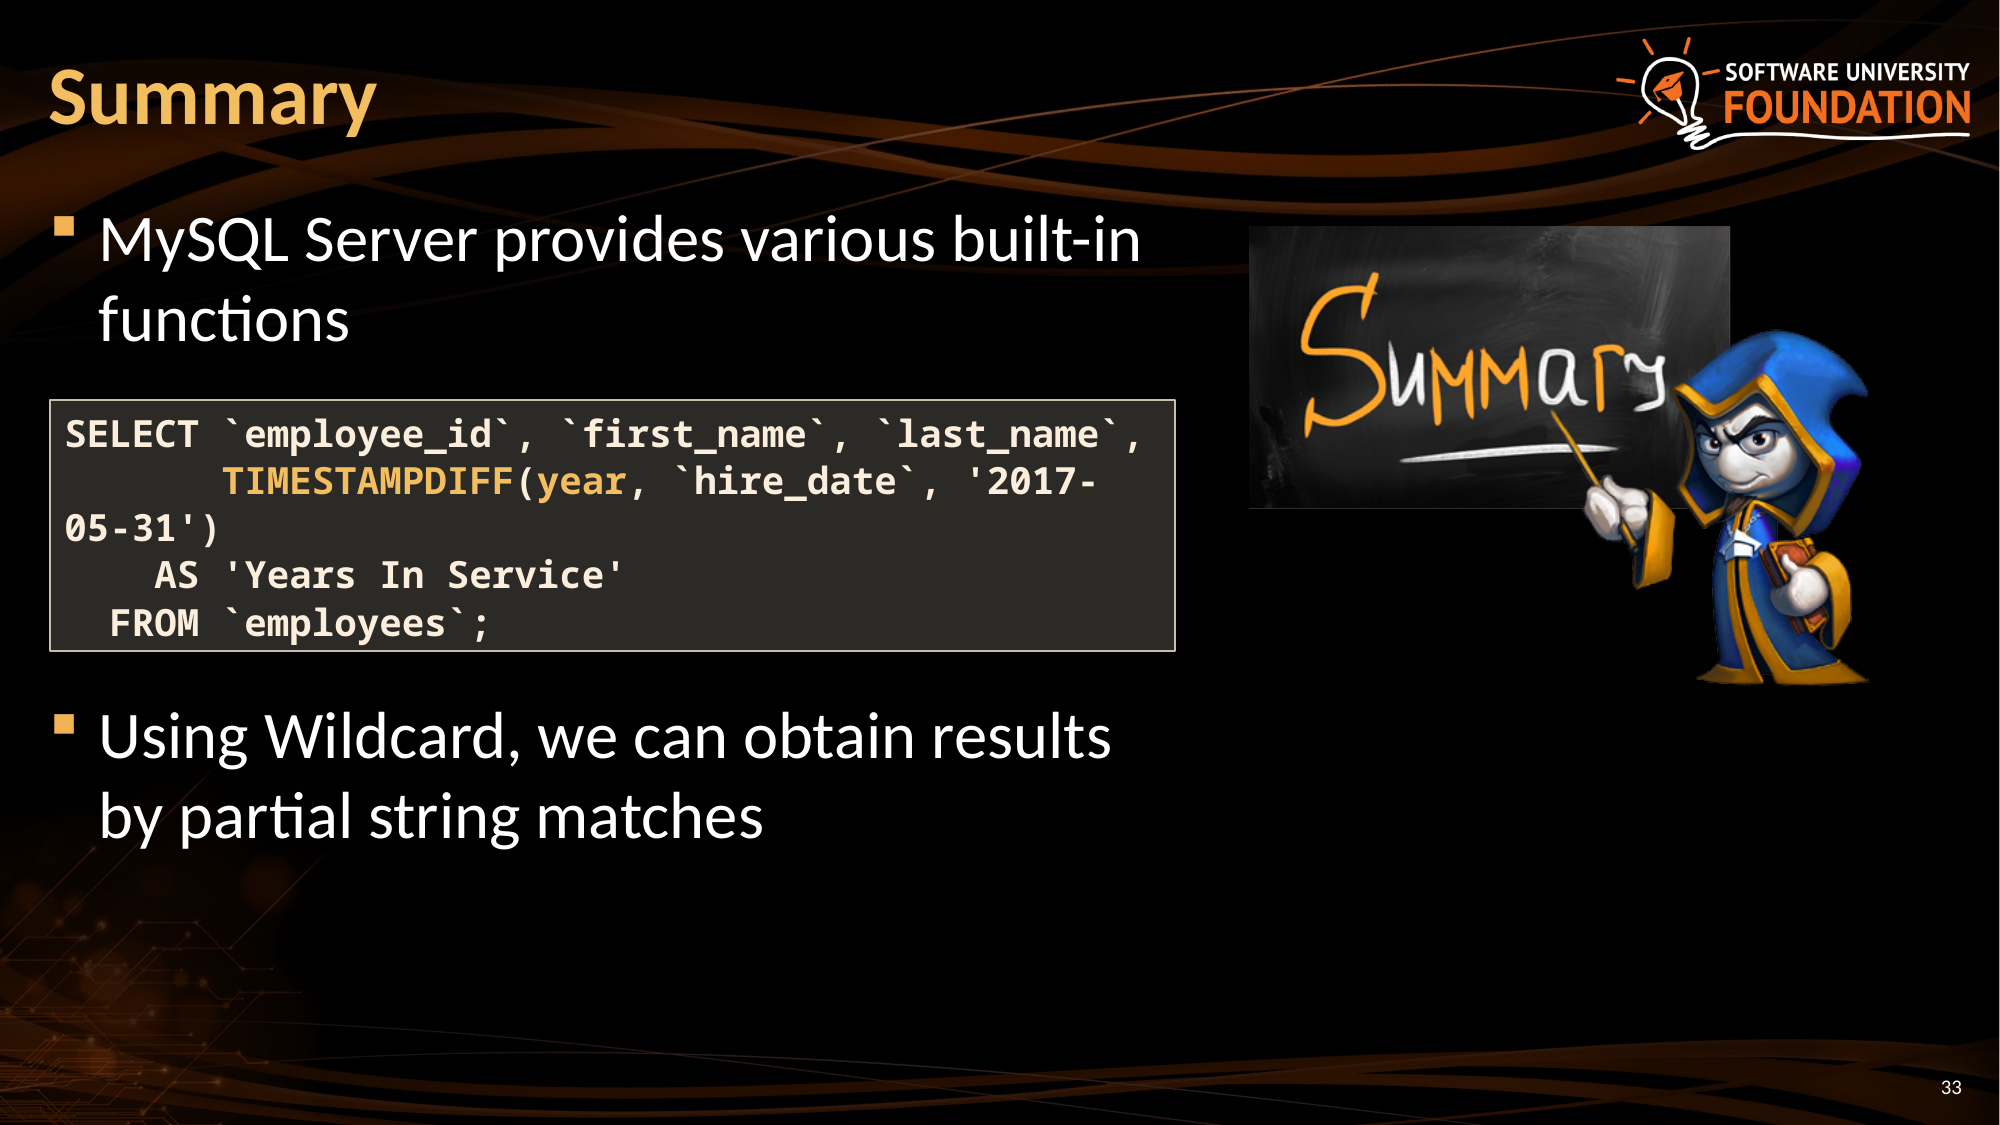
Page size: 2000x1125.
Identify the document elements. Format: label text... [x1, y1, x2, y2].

picture [0, 0, 2000, 1125]
slide_number 33 [1897, 1070, 1968, 1103]
list MySQL Server provides various built-in functions Using Wildcard, we can obtain results by partial string matches [31, 189, 1175, 1103]
title Summary [30, 6, 1602, 189]
text_box SELECT `employee_id`, `first_name`, `last_name`, TIMESTAMPDIFF(year, `hire_date`, '2017-05-31') AS 'Years In Service' FROM `employees`; [49, 399, 1175, 651]
